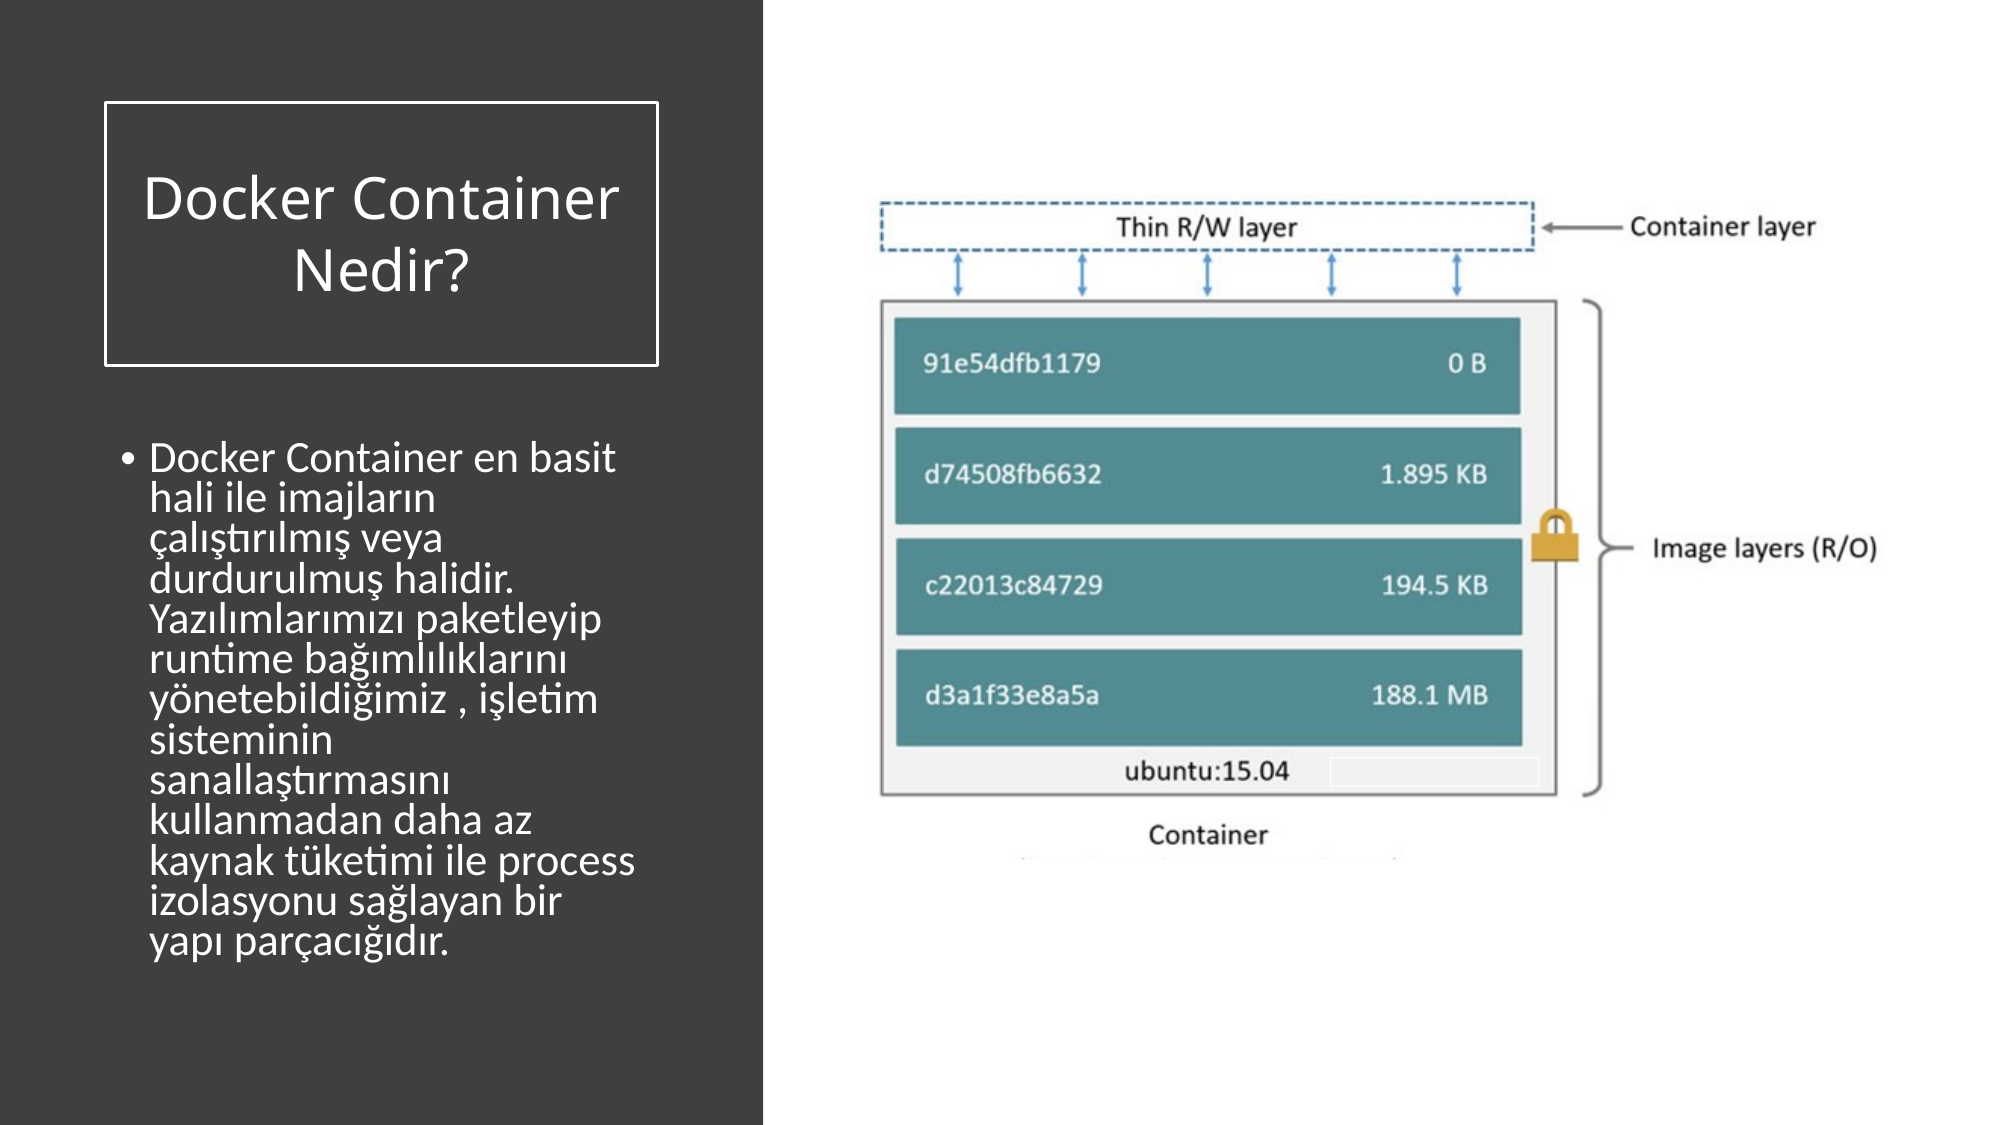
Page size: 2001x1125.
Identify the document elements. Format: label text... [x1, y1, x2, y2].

text_box Docker Container en basit hali ile imajların çalıştırılmış veya durdurulmuş halidir. Yazılımlarımızı paketleyip runtime bağımlılıklarını yönetebildiğimiz , işletim sisteminin sanallaştırmasını kullanmadan daha az kaynak tüketimi ile process izolasyonu sağlayan bir yapı parçacığıdır. [105, 432, 658, 993]
picture [868, 194, 1895, 905]
text_box Docker Container Nedir? [105, 102, 658, 366]
text_box [0, 0, 764, 1125]
